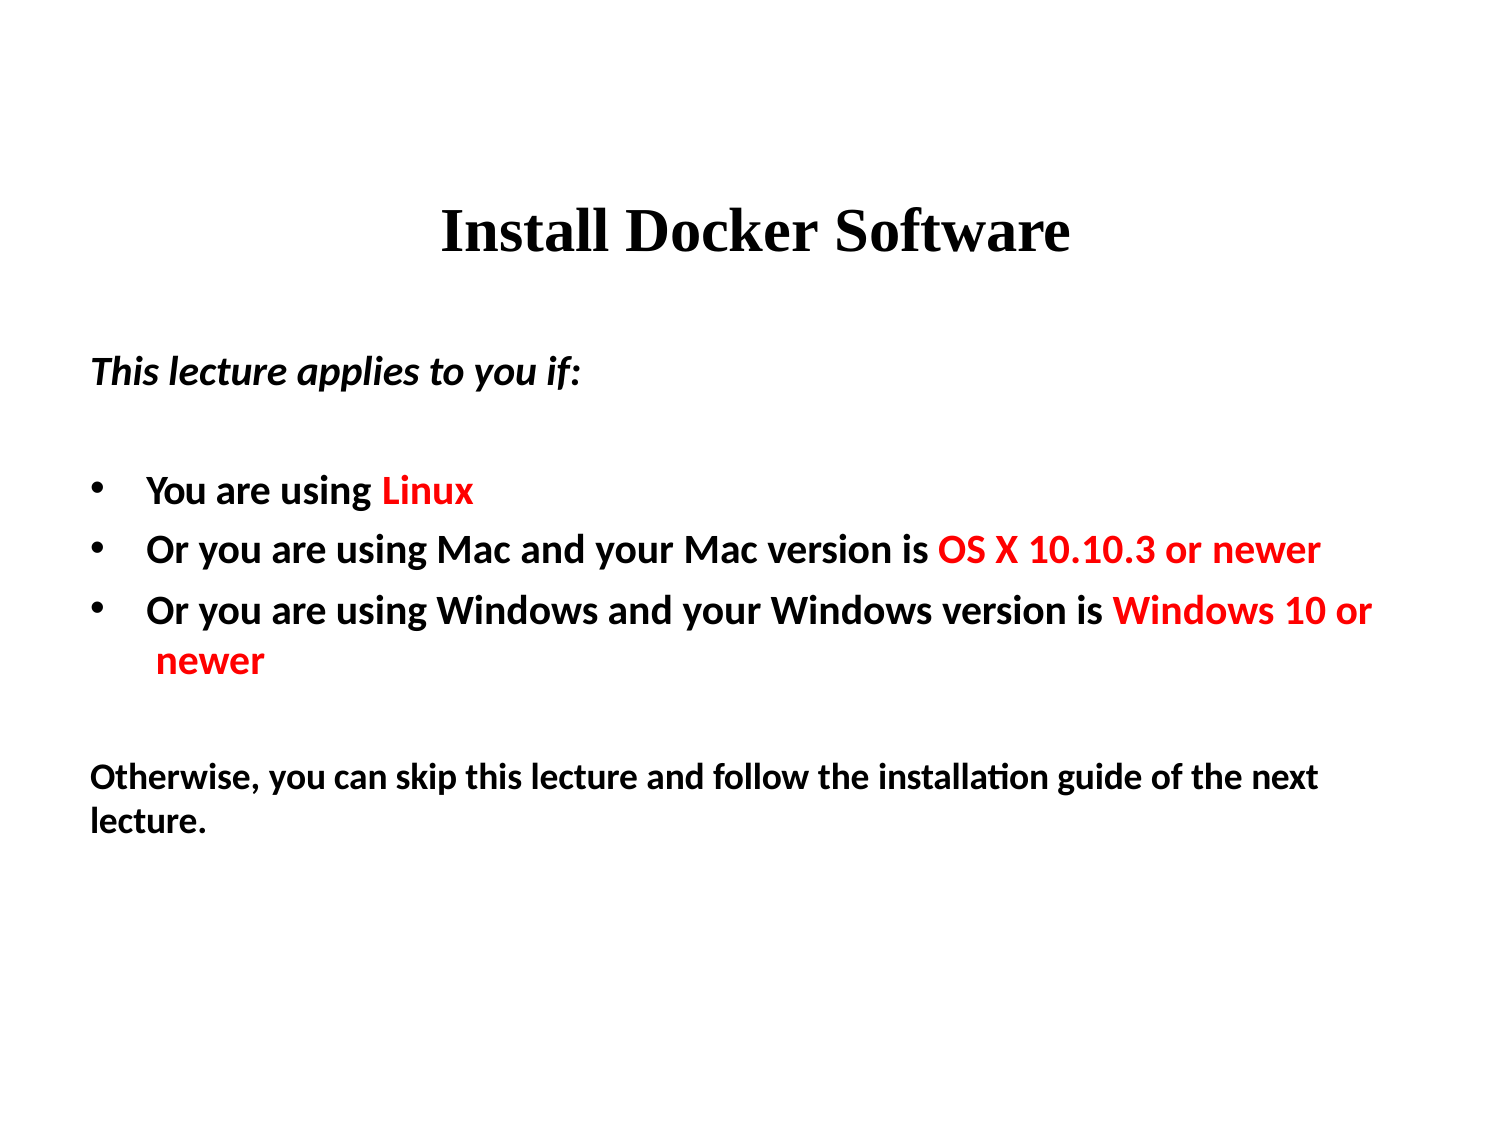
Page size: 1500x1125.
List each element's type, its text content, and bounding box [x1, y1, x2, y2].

text_box This lecture applies to you if: You are using Linux Or you are using Mac and your Mac version is OS X 10.10.3 or newer Or you are using Windows and your Windows version is Windows 10 or newer Otherwise, you can skip this lecture and follow the installation guide of the next lecture. [87, 341, 1380, 842]
title Install Docker Software [438, 186, 1076, 341]
